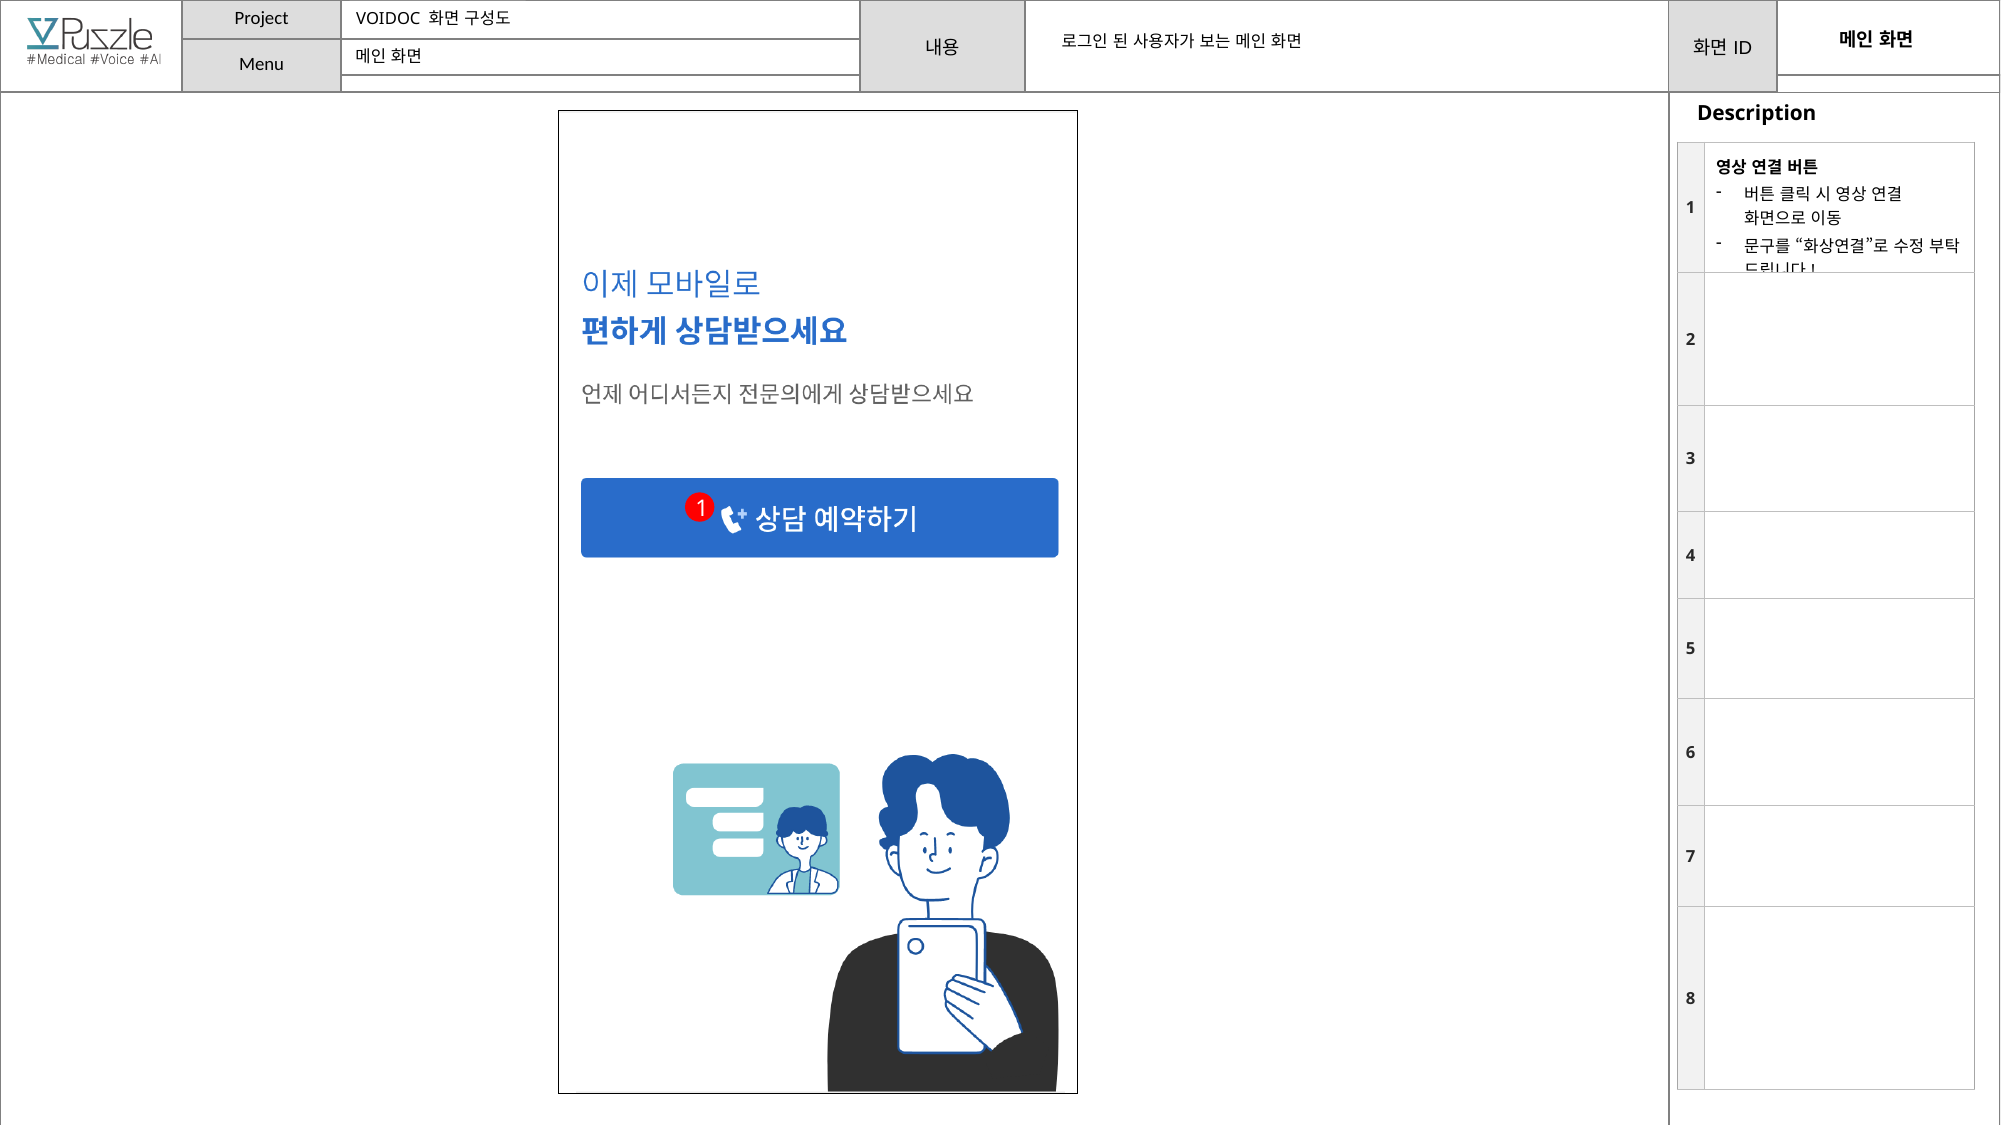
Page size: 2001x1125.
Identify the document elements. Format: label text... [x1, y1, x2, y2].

table_header 1 [1678, 143, 1704, 272]
table_cell 6 [1678, 699, 1704, 805]
table_cell 4 [1678, 512, 1704, 598]
table_cell [1705, 512, 1974, 598]
text_box 로그인 된 사용자가 보는 메인 화면 [1046, 23, 1441, 59]
text_box 메인 화면 [340, 38, 526, 74]
table_cell 5 [1678, 599, 1704, 698]
table_cell 7 [1678, 806, 1704, 906]
table_cell 2 [1678, 273, 1704, 405]
picture [24, 13, 163, 68]
table_header 영상 연결 버튼 버튼 클릭 시 영상 연결 화면으로 이동 문구를 “화상연결”로 수정 부탁 드립니다! [1705, 143, 1974, 272]
table_cell 8 [1678, 907, 1704, 1089]
table_cell [1705, 599, 1974, 698]
table_cell [1705, 699, 1974, 805]
text_box VOIDOC 화면 구성도 [341, 0, 580, 36]
table_cell [1705, 273, 1974, 405]
picture [557, 110, 1078, 1094]
text_box 메인 화면 [1768, 17, 1985, 60]
table_cell [1705, 806, 1974, 906]
table_cell 3 [1678, 406, 1704, 511]
table_cell [1705, 907, 1974, 1089]
table_cell [1705, 406, 1974, 511]
